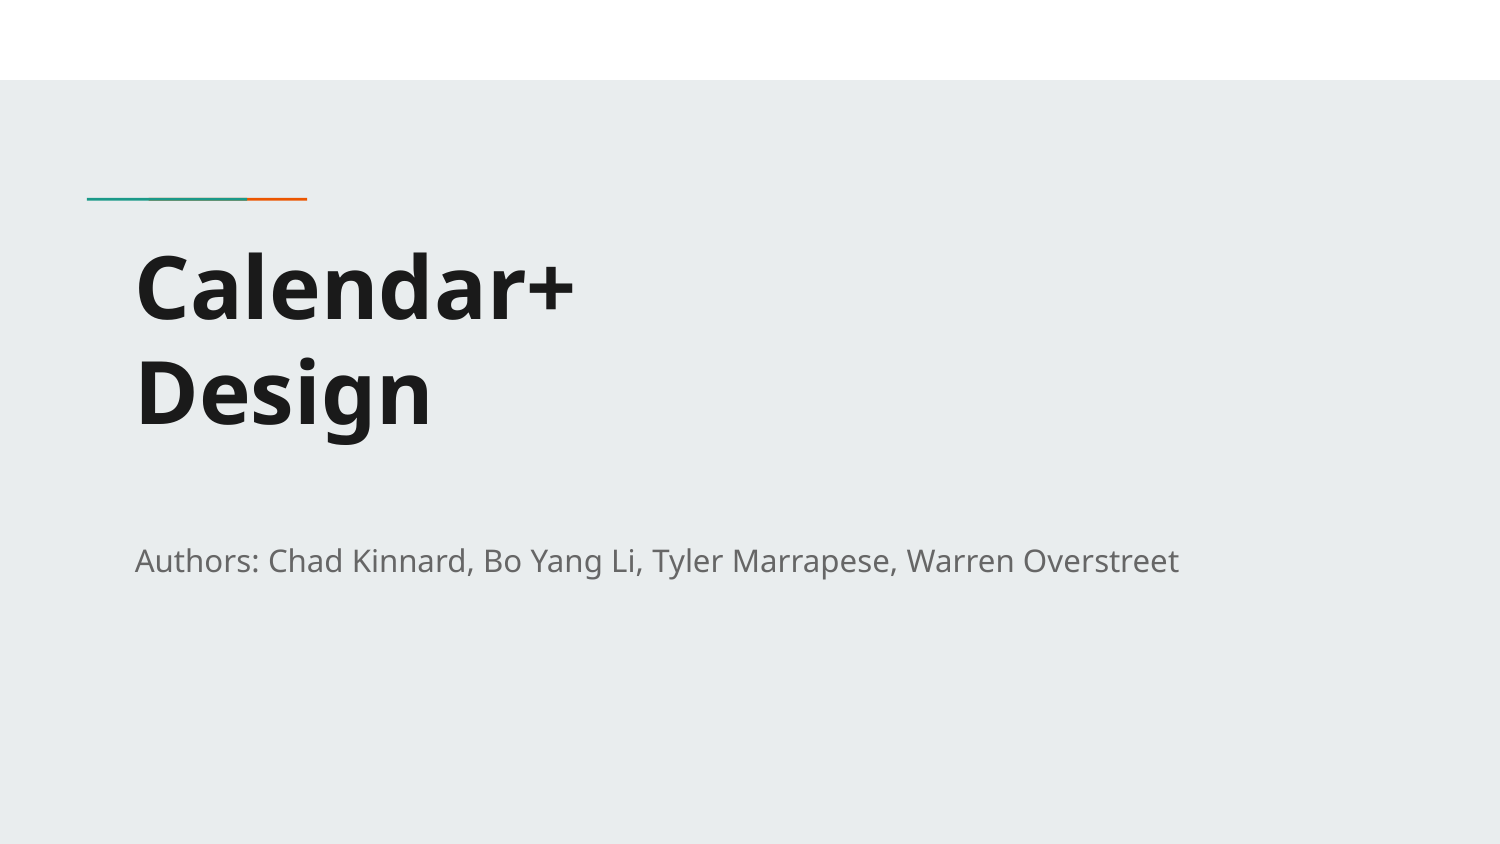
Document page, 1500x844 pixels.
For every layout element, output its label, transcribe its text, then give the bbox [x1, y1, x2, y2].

title Calendar+ Design [119, 216, 1381, 490]
subtitle Authors: Chad Kinnard, Bo Yang Li, Tyler Marrapese, Warren Overstreet [119, 520, 1381, 610]
